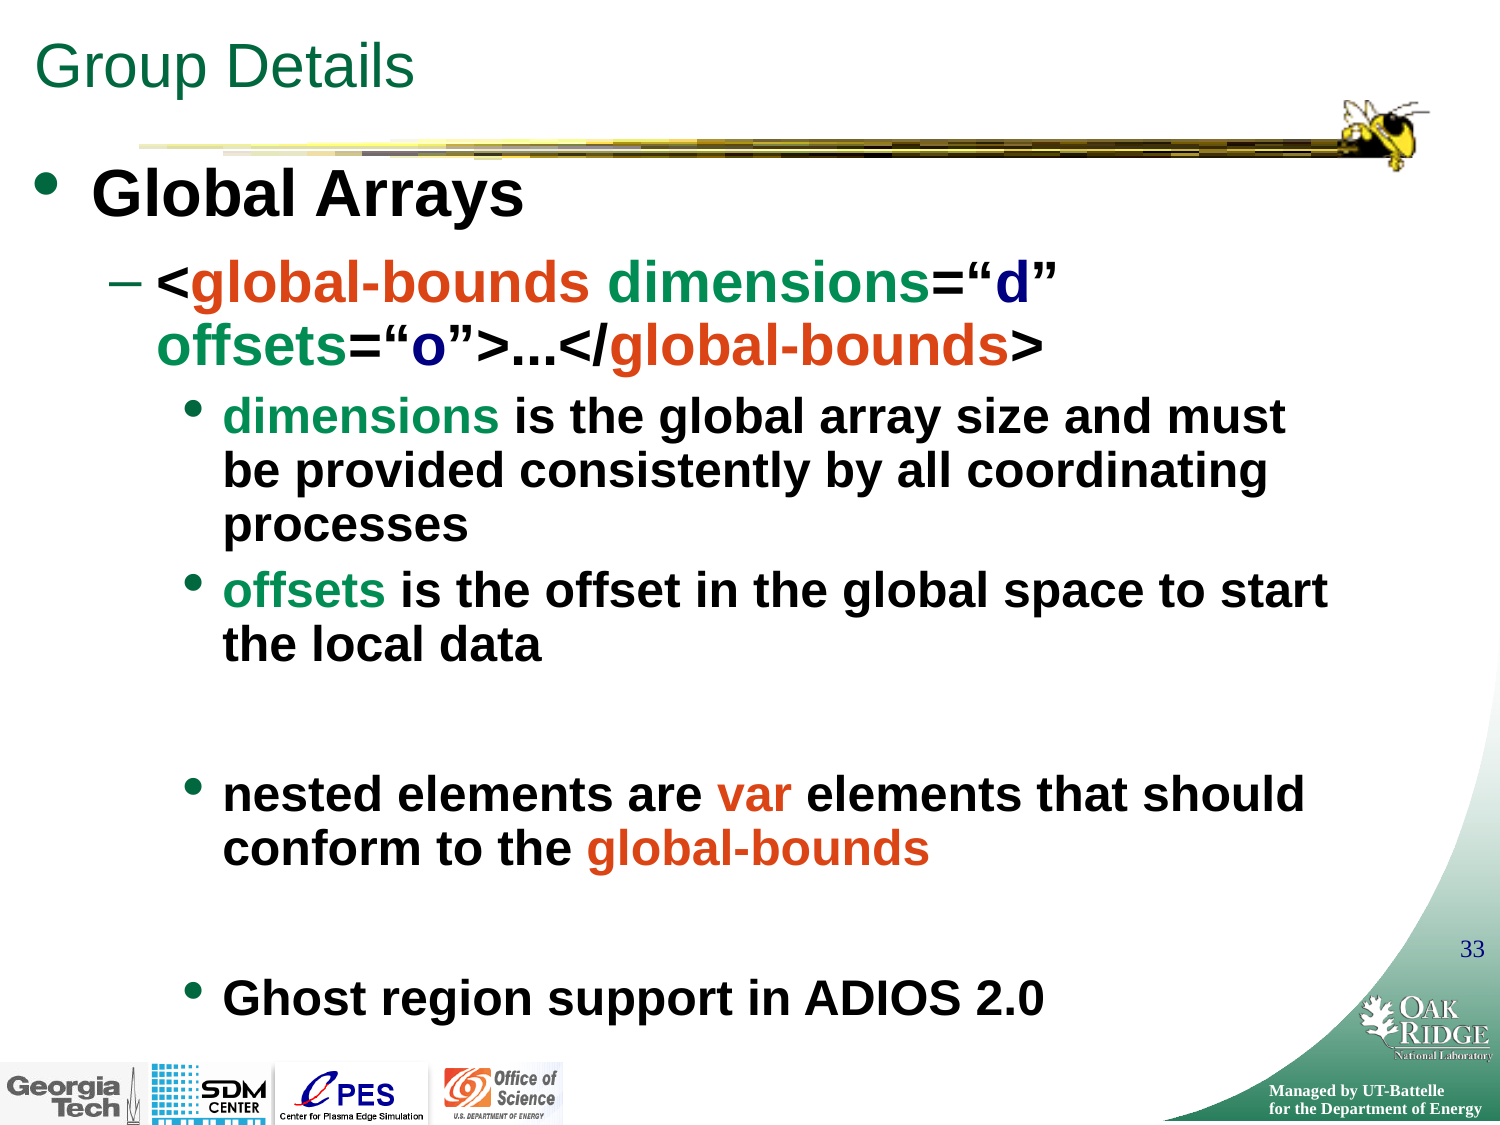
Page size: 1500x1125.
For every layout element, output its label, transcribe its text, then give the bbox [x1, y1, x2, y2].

title Group Details [19, 12, 1460, 124]
list Global Arrays <global-bounds dimensions=“d” offsets=“o”>...</global-bounds> dimensions is the global array size and must be provided consistently by all coordinating processes offsets is the offset in the global space to start the local data nested elements are var elements that should conform to the global-bounds Ghost region support in ADIOS 2.0 [19, 151, 1370, 1013]
picture [437, 1062, 563, 1125]
picture [0, 1062, 149, 1125]
picture [1350, 987, 1500, 1066]
picture [150, 1062, 271, 1125]
picture [112, 124, 1433, 175]
picture [275, 1062, 428, 1125]
